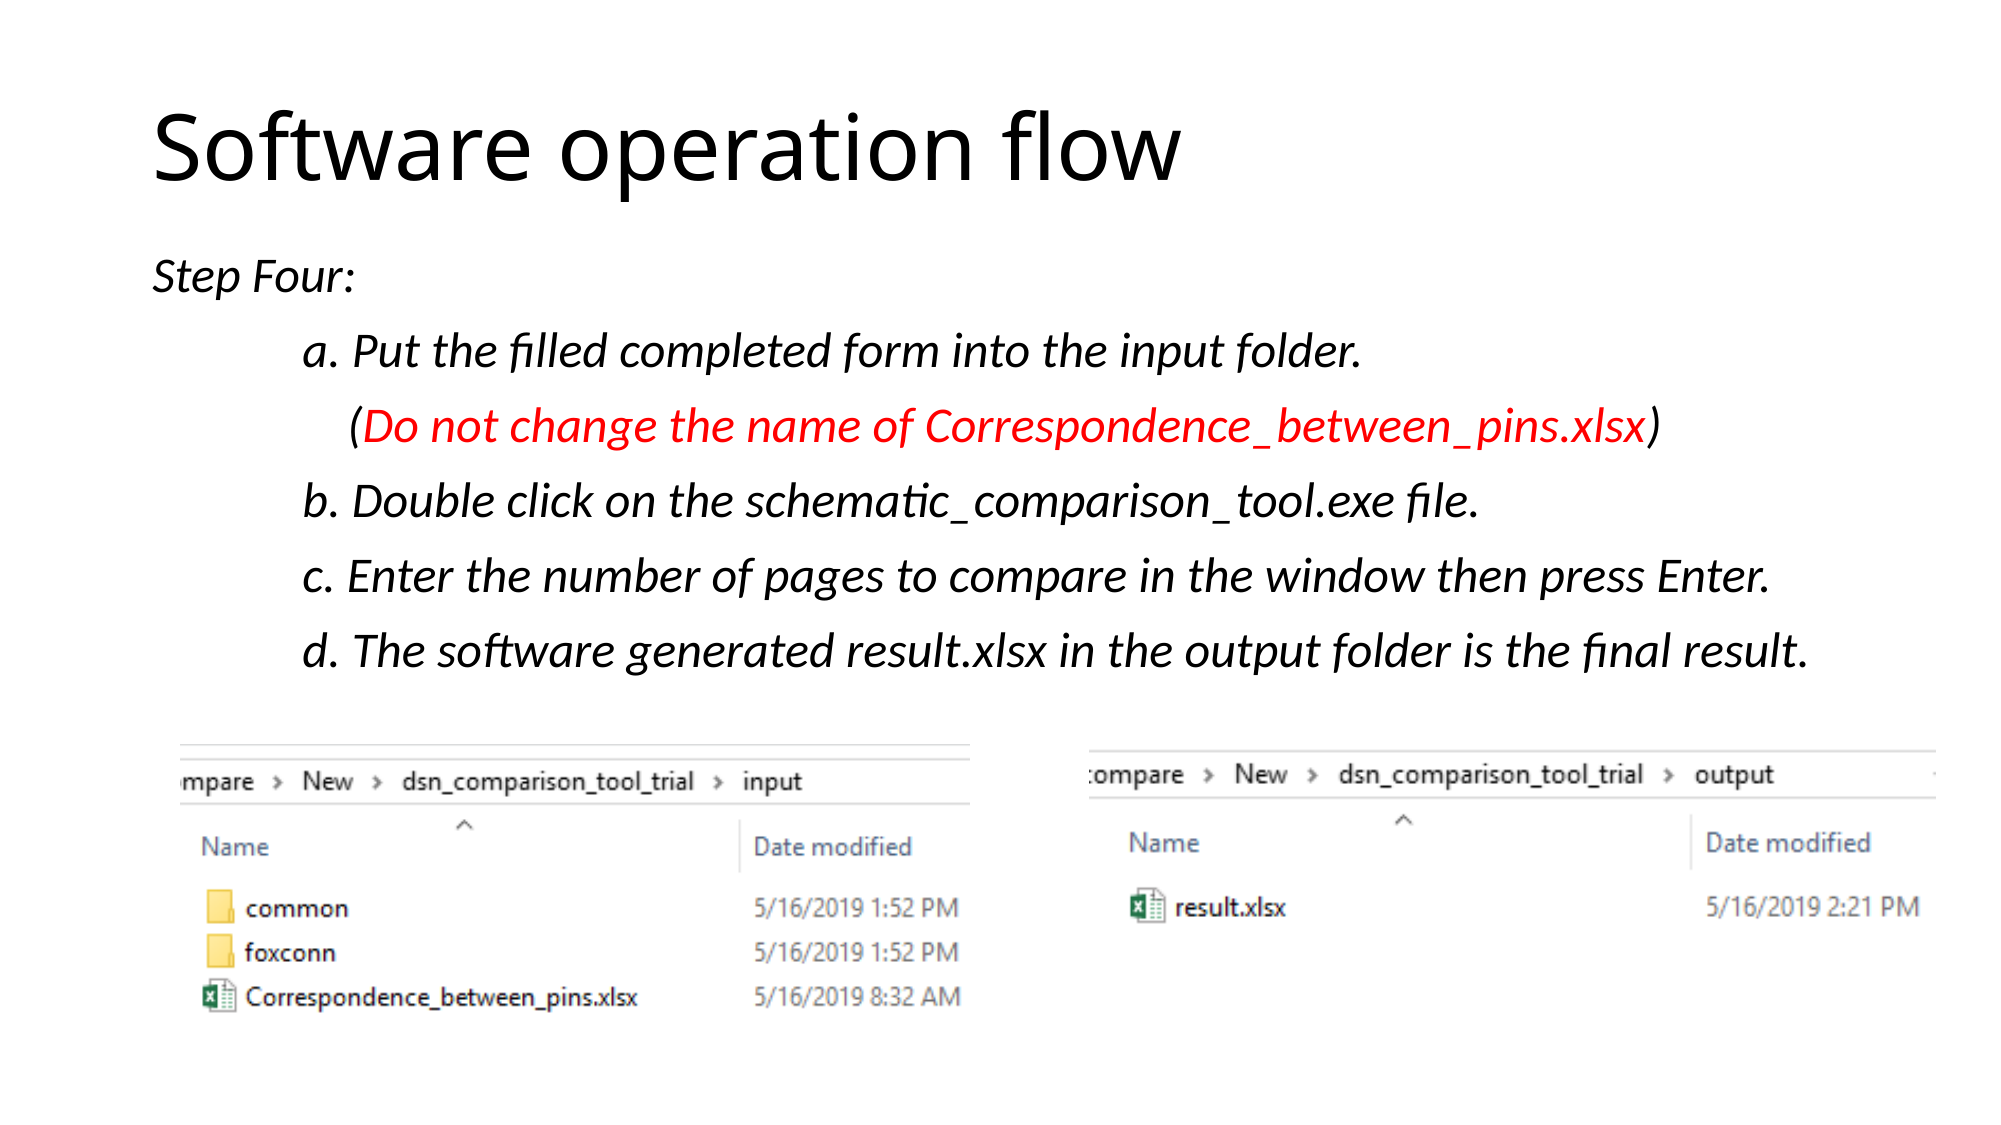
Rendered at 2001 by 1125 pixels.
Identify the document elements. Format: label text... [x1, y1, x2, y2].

list Step Four: a. Put the filled completed form into the input folder. (Do not change the name of Correspondence_between_pins.xlsx) b. Double click on the schematic_comparison_tool.exe file. c. Enter the number of pages to compare in the window then press Enter. d. The software generated result.xlsx in the output folder is the final result. [137, 242, 1863, 979]
picture [1089, 744, 1936, 979]
picture [180, 744, 970, 1091]
title Software operation flow [137, 42, 1863, 242]
